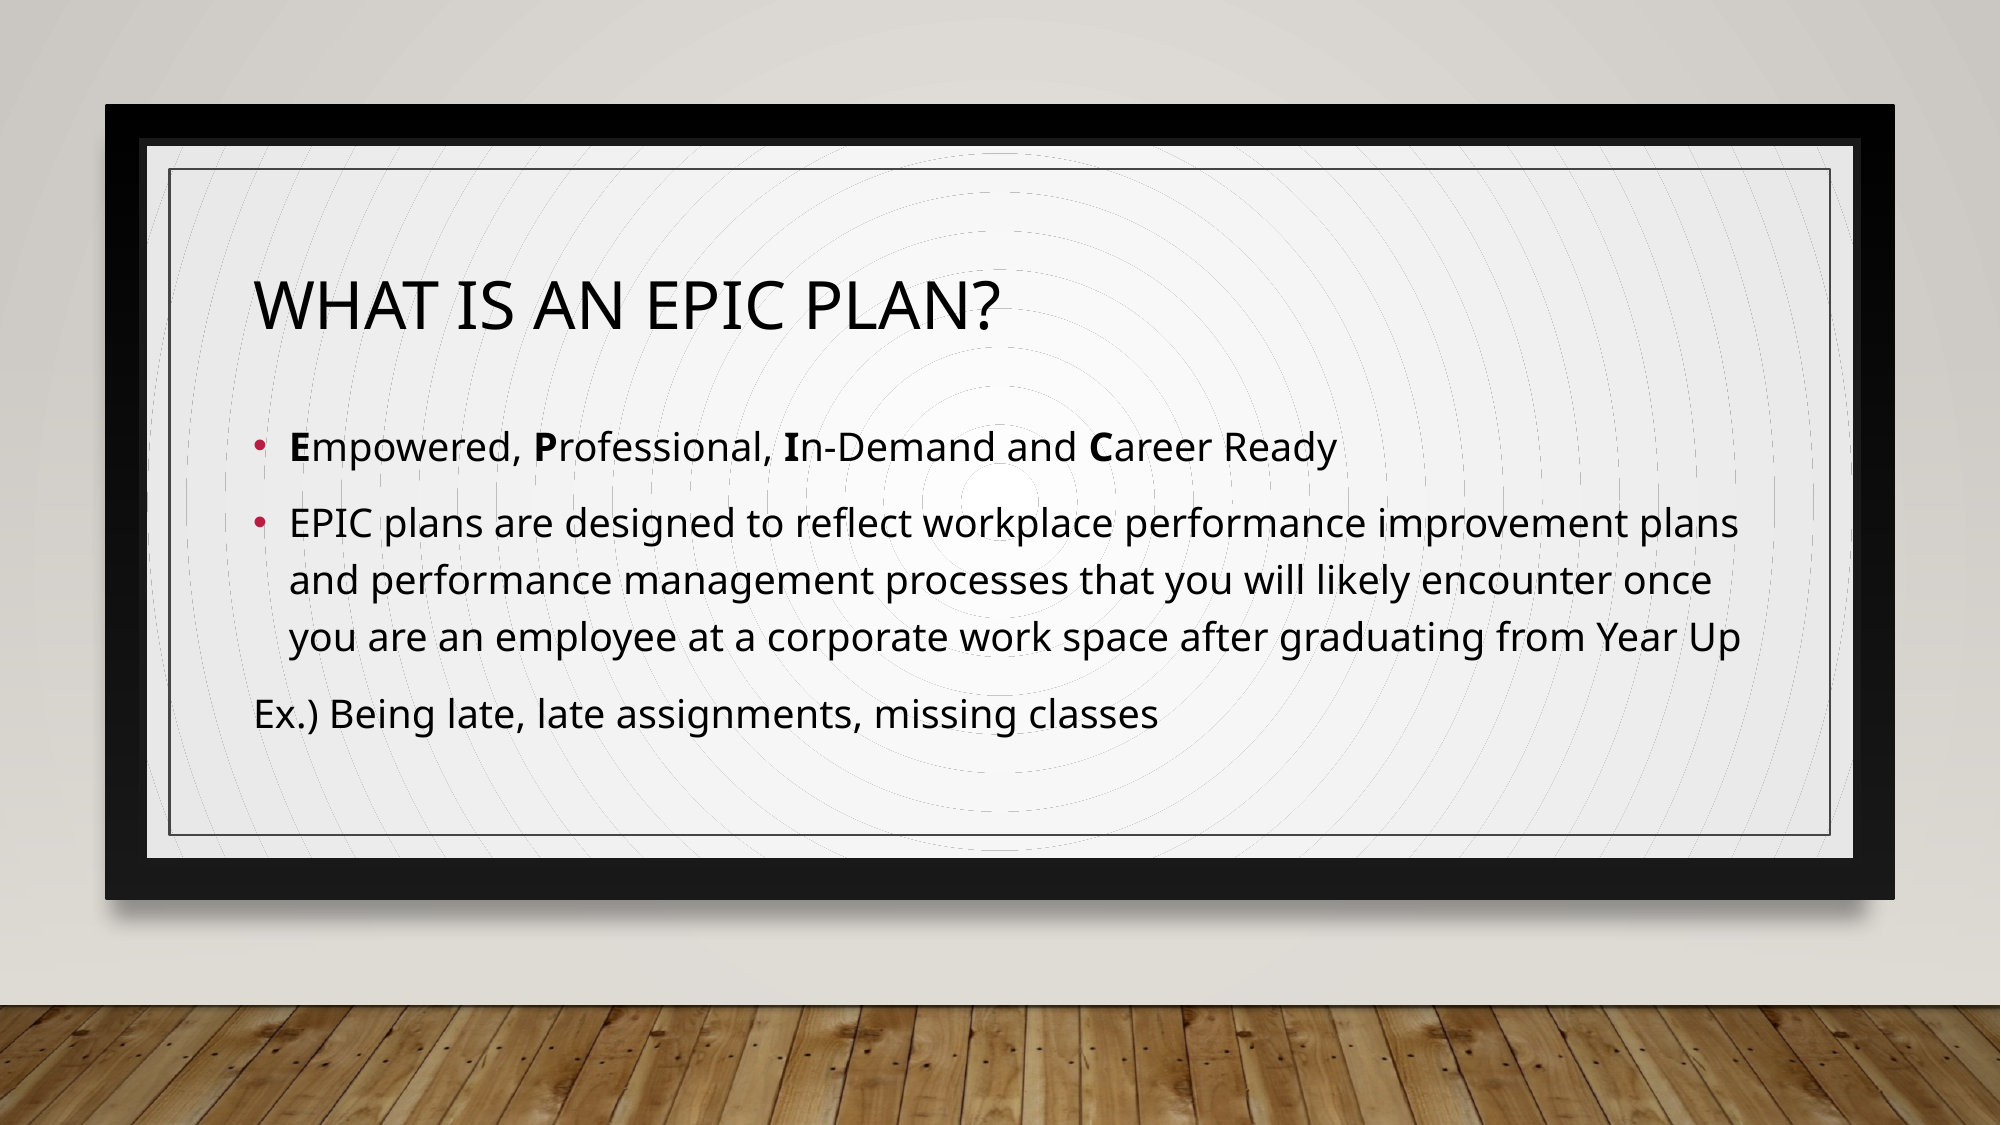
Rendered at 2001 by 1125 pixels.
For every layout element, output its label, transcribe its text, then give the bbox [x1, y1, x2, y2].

list Empowered, Professional, In-Demand and Career Ready EPIC plans are designed to reflect workplace performance improvement plans and performance management processes that you will likely encounter once you are an employee at a corporate work space after graduating from Year Up Ex.) Being late, late assignments, missing classes [238, 404, 1781, 799]
picture [0, 1004, 2000, 1125]
text_box [0, 330, 2000, 1004]
text_box [142, 141, 1858, 863]
text_box [0, 0, 2000, 330]
text_box [105, 104, 1895, 900]
title What is an epic plan? [238, 225, 1781, 391]
text_box [168, 168, 1831, 836]
